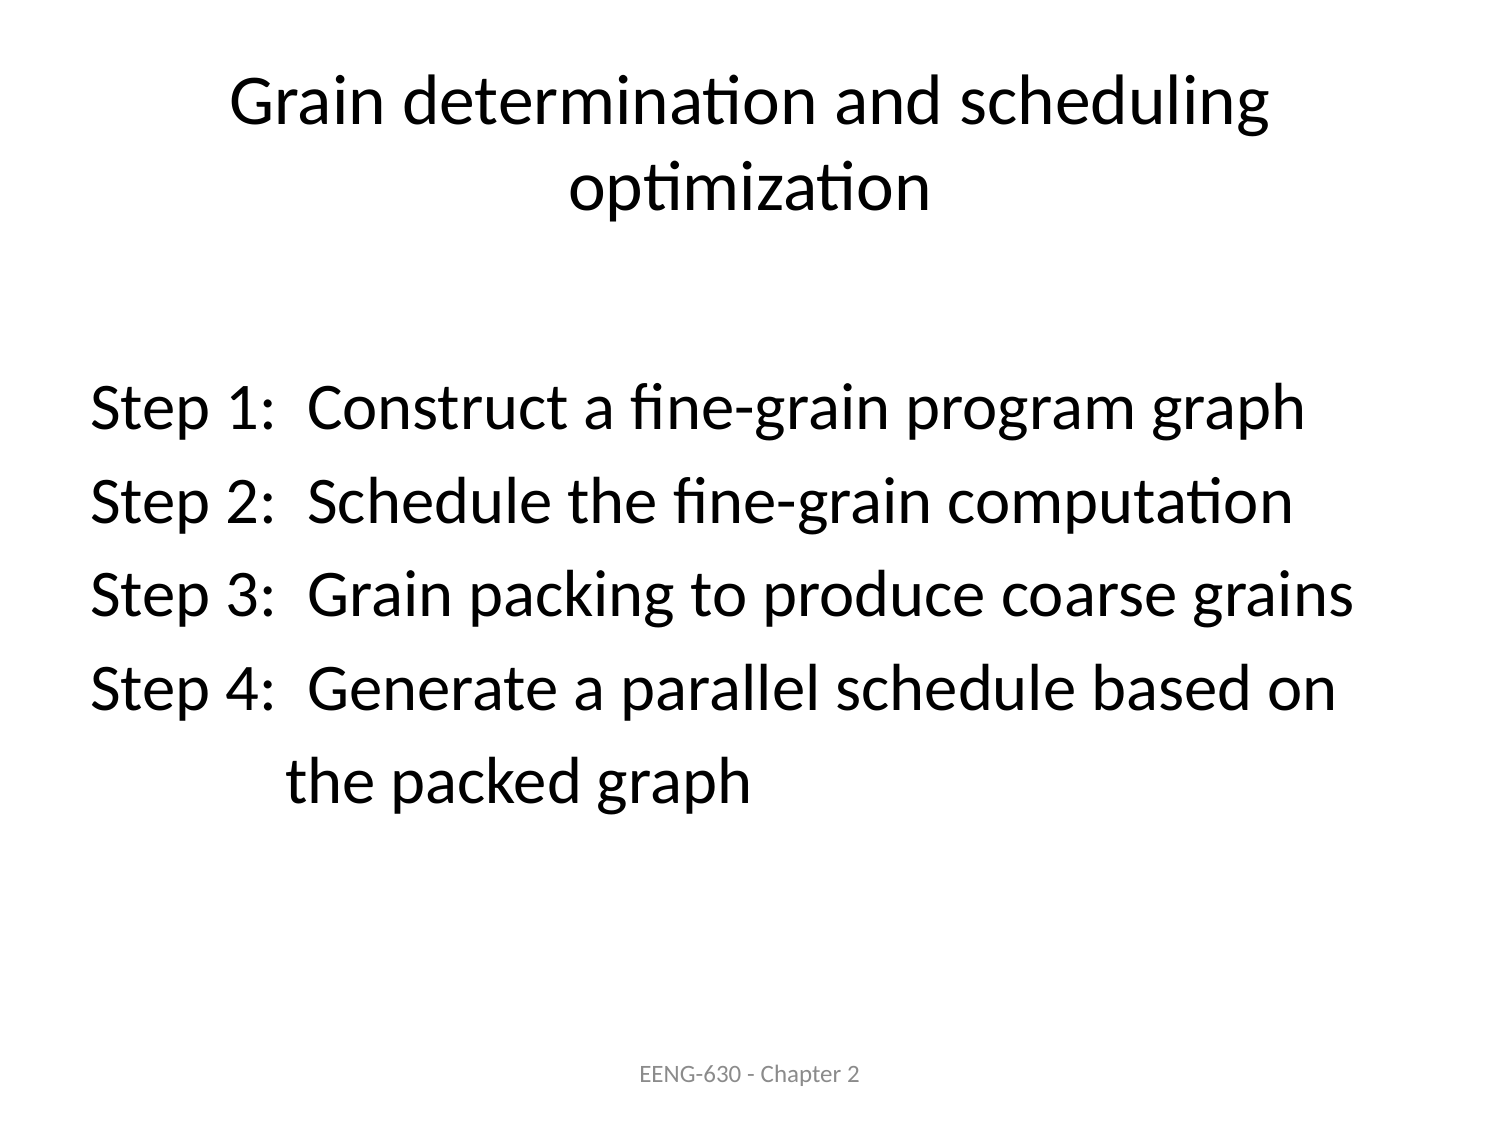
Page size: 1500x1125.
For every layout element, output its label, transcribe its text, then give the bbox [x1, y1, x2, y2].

footer EENG-630 - Chapter 2 [512, 1042, 988, 1103]
list Step 1: Construct a fine-grain program graph Step 2: Schedule the fine-grain computation Step 3: Grain packing to produce coarse grains Step 4: Generate a parallel schedule based on the packed graph [75, 262, 1425, 1005]
title Grain determination and scheduling optimization [75, 45, 1425, 233]
